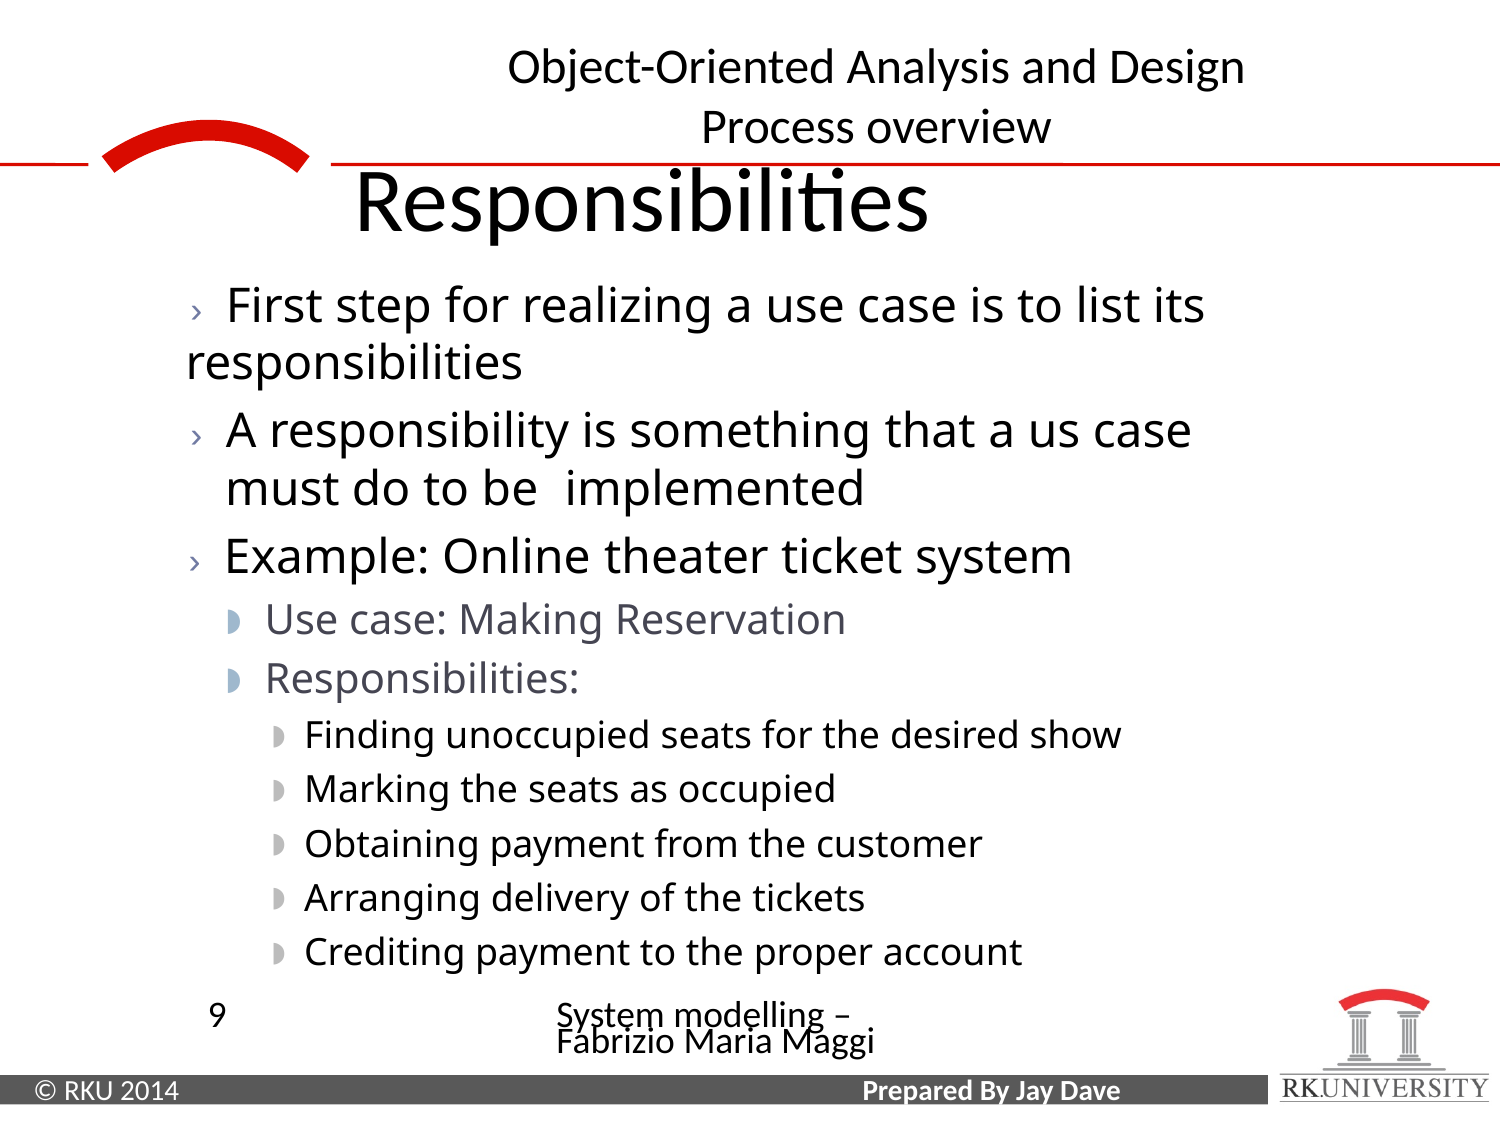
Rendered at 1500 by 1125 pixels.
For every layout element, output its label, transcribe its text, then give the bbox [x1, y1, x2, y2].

slide_number 9 [202, 1008, 239, 1125]
picture [1268, 963, 1500, 1125]
title Responsibilities [183, 138, 1100, 261]
text_box › First step for realizing a use case is to list its responsibilities › A responsibility is something that a us case must do to be implemented › Example: Online theater ticket system Use case: Making Reservation Responsibilities: Finding unoccupied seats for the desired show Marking the seats as occupied Obtaining payment from the customer Arranging delivery of the tickets Crediting payment to the proper account [183, 261, 1345, 973]
footer System modelling – Fabrizio Maria Maggi [554, 1008, 968, 1125]
